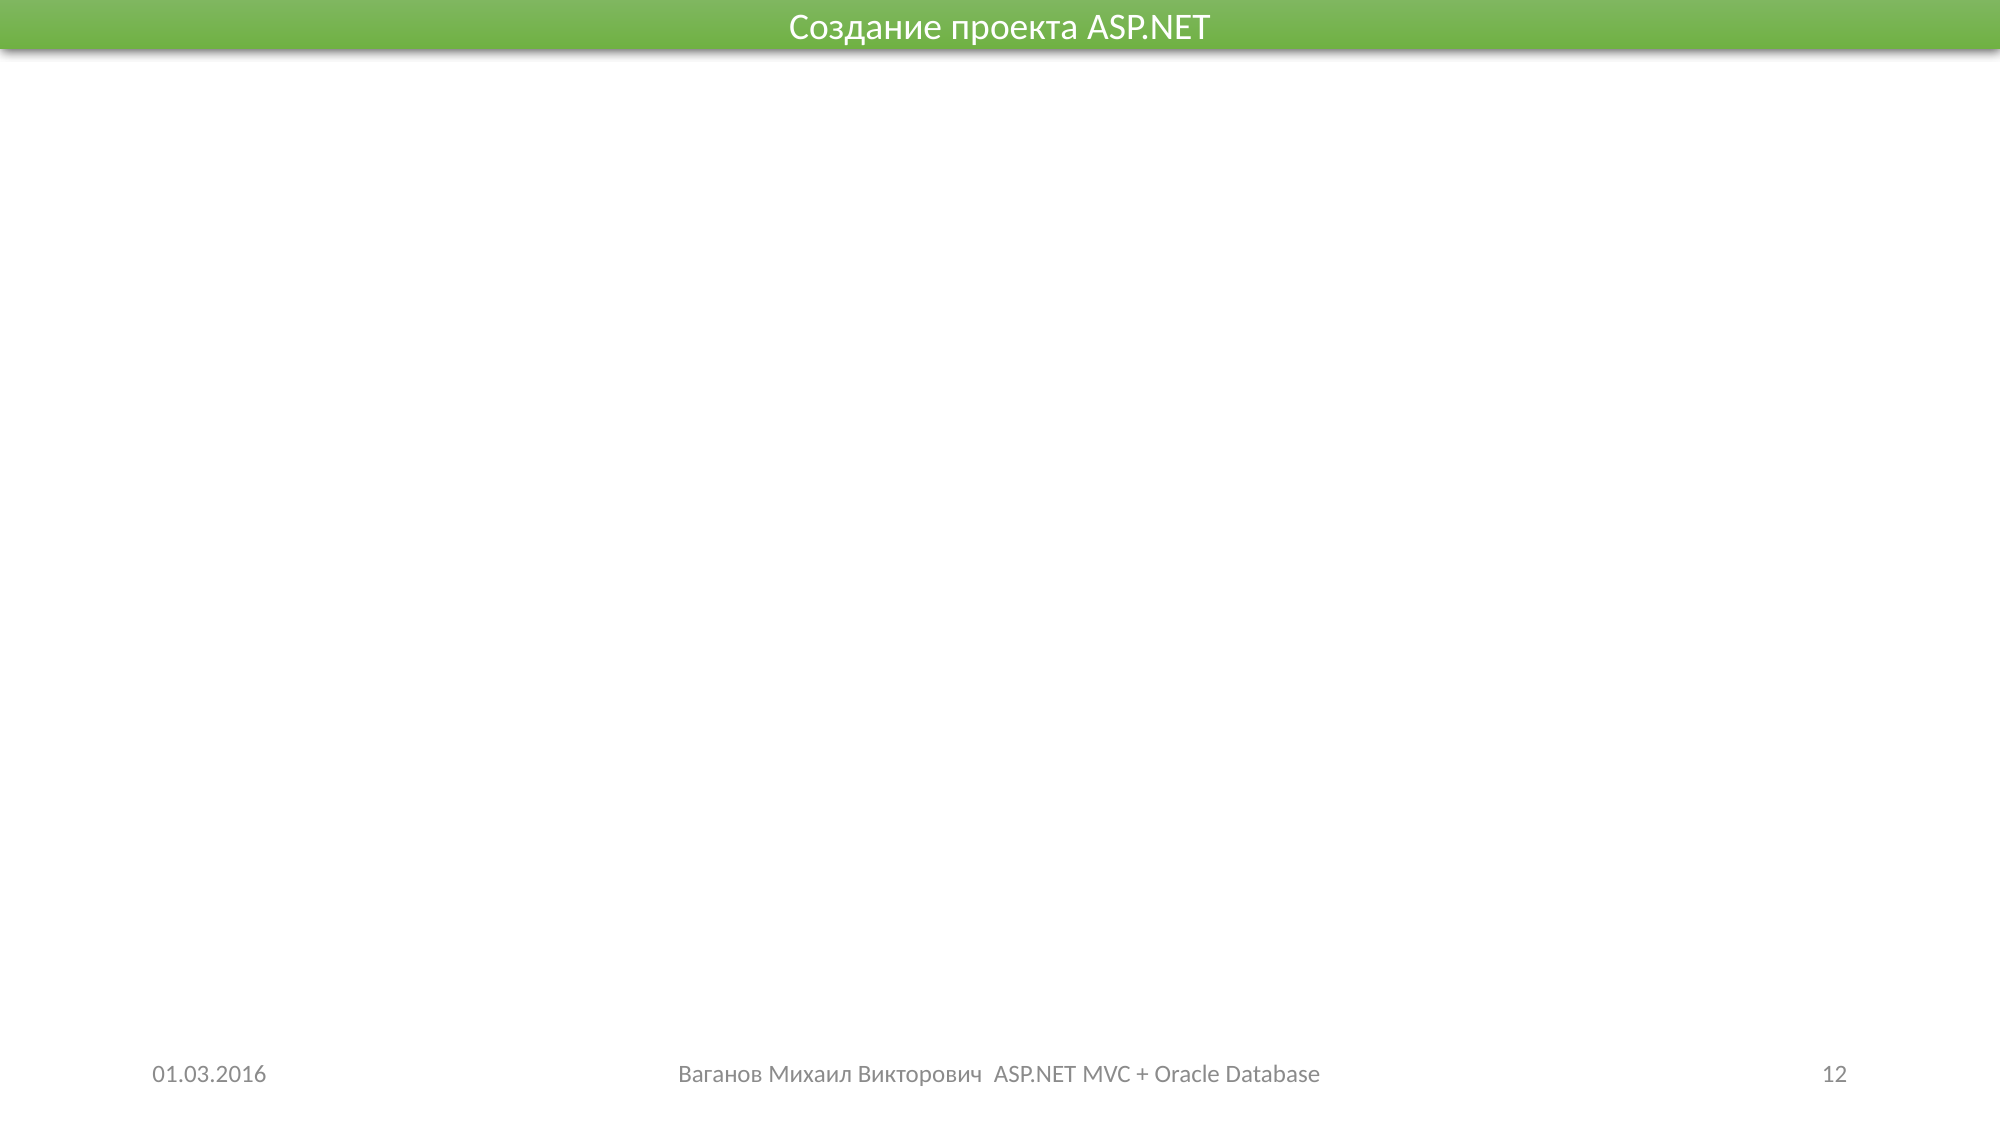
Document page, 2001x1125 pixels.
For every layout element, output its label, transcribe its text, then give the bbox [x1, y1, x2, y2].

slide_number 12 [1412, 1042, 1863, 1103]
text_box Создание проекта ASP.NET [0, 0, 2000, 49]
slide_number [137, 1042, 588, 1103]
footer Ваганов Михаил Викторович ASP.NET MVC + Oracle Database [662, 1042, 1338, 1103]
